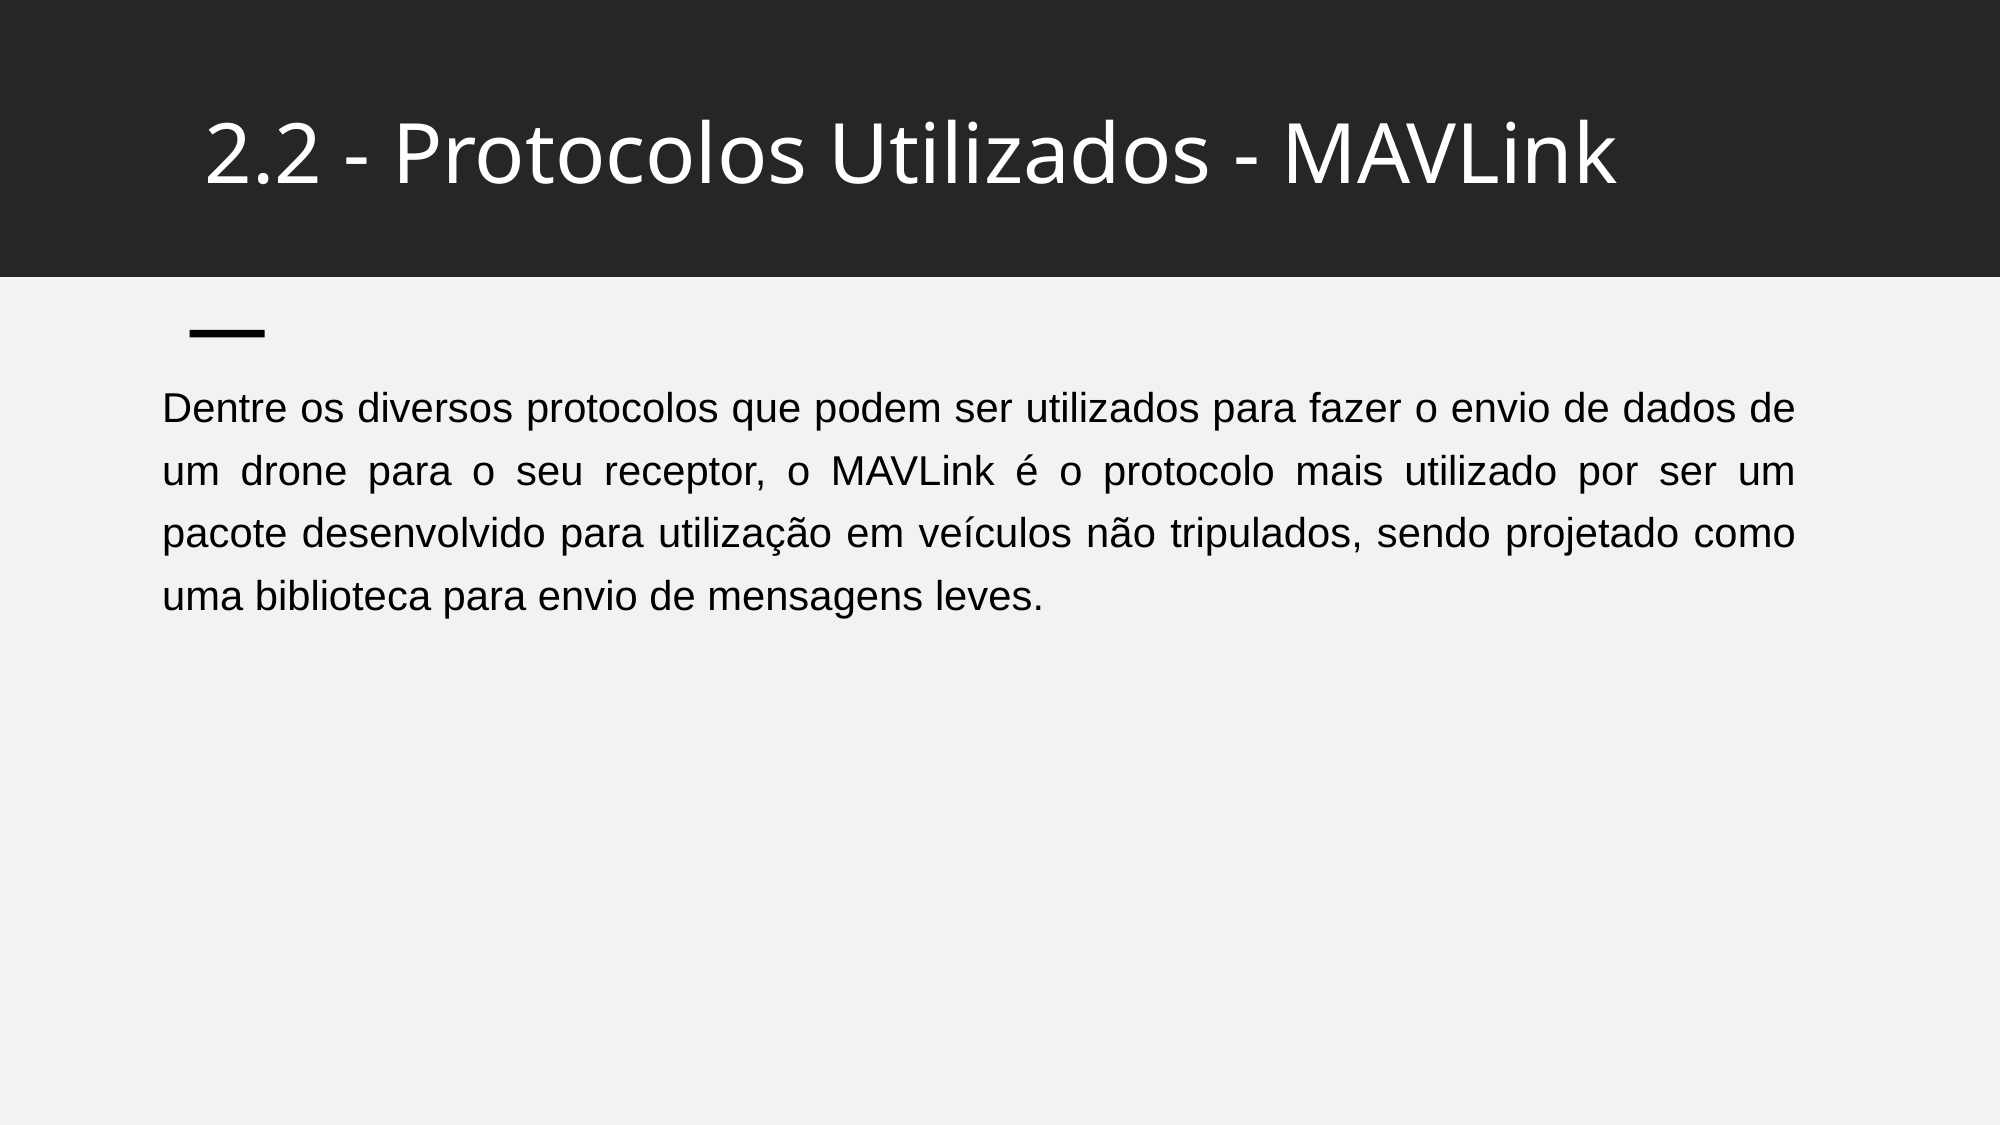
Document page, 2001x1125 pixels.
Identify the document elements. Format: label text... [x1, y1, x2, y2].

text_box [0, 0, 2000, 275]
text_box [0, 275, 2000, 1125]
text_box [188, 328, 266, 339]
title 2.2 - Protocolos Utilizados - MAVLink [189, 104, 1812, 253]
text_box Dentre os diversos protocolos que podem ser utilizados para fazer o envio de dados de um drone para o seu receptor, o MAVLink é o protocolo mais utilizado por ser um pacote desenvolvido para utilização em veículos não tripulados, sendo projetado como uma biblioteca para envio de mensagens leves. [147, 361, 1812, 689]
